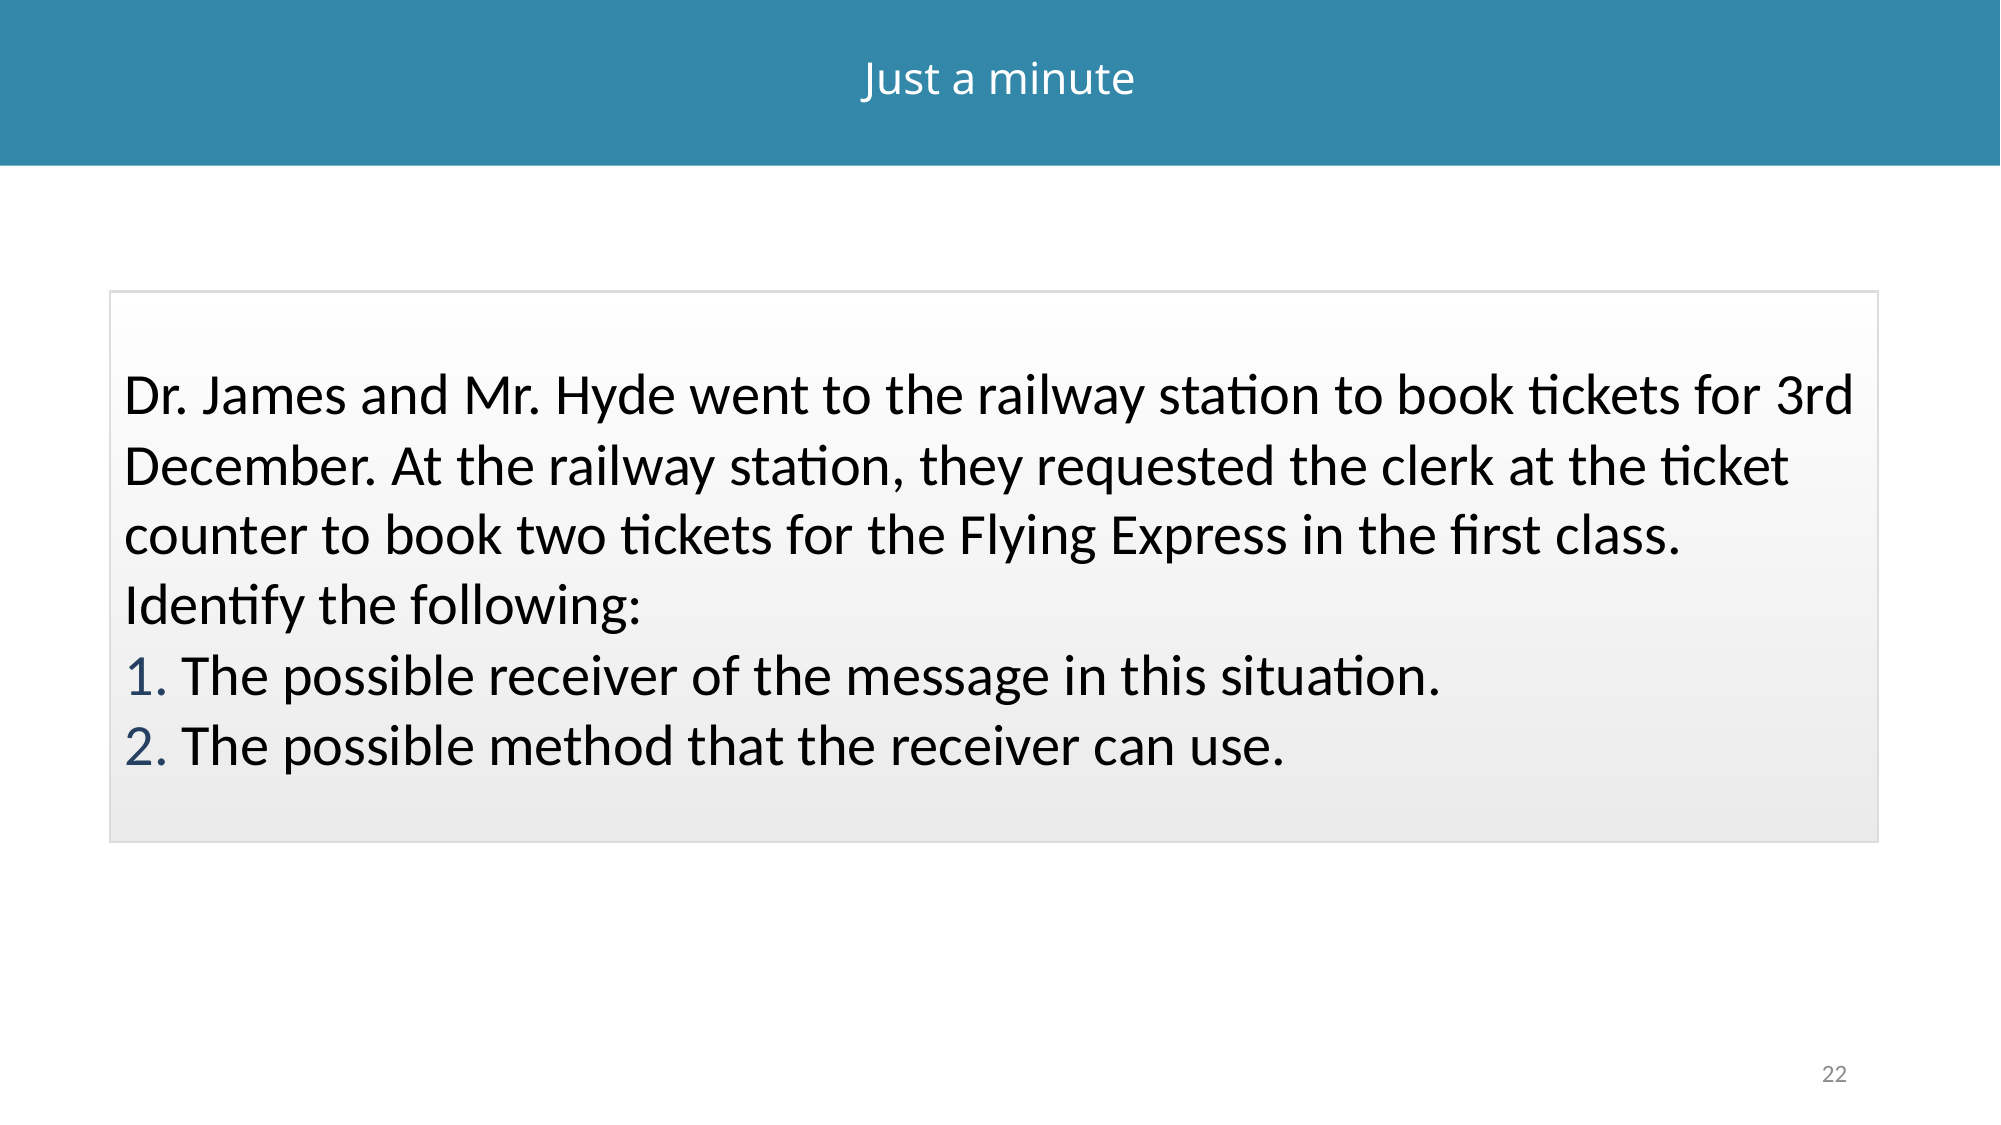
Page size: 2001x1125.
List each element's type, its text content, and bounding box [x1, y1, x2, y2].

text_box Dr. James and Mr. Hyde went to the railway station to book tickets for 3rd December. At the railway station, they requested the clerk at the ticket counter to book two tickets for the Flying Express in the first class. Identify the following: The possible receiver of the message in this situation. The possible method that the receiver can use. [109, 291, 1879, 842]
title Just a minute [0, 0, 2000, 166]
slide_number 22 [1412, 1042, 1863, 1103]
